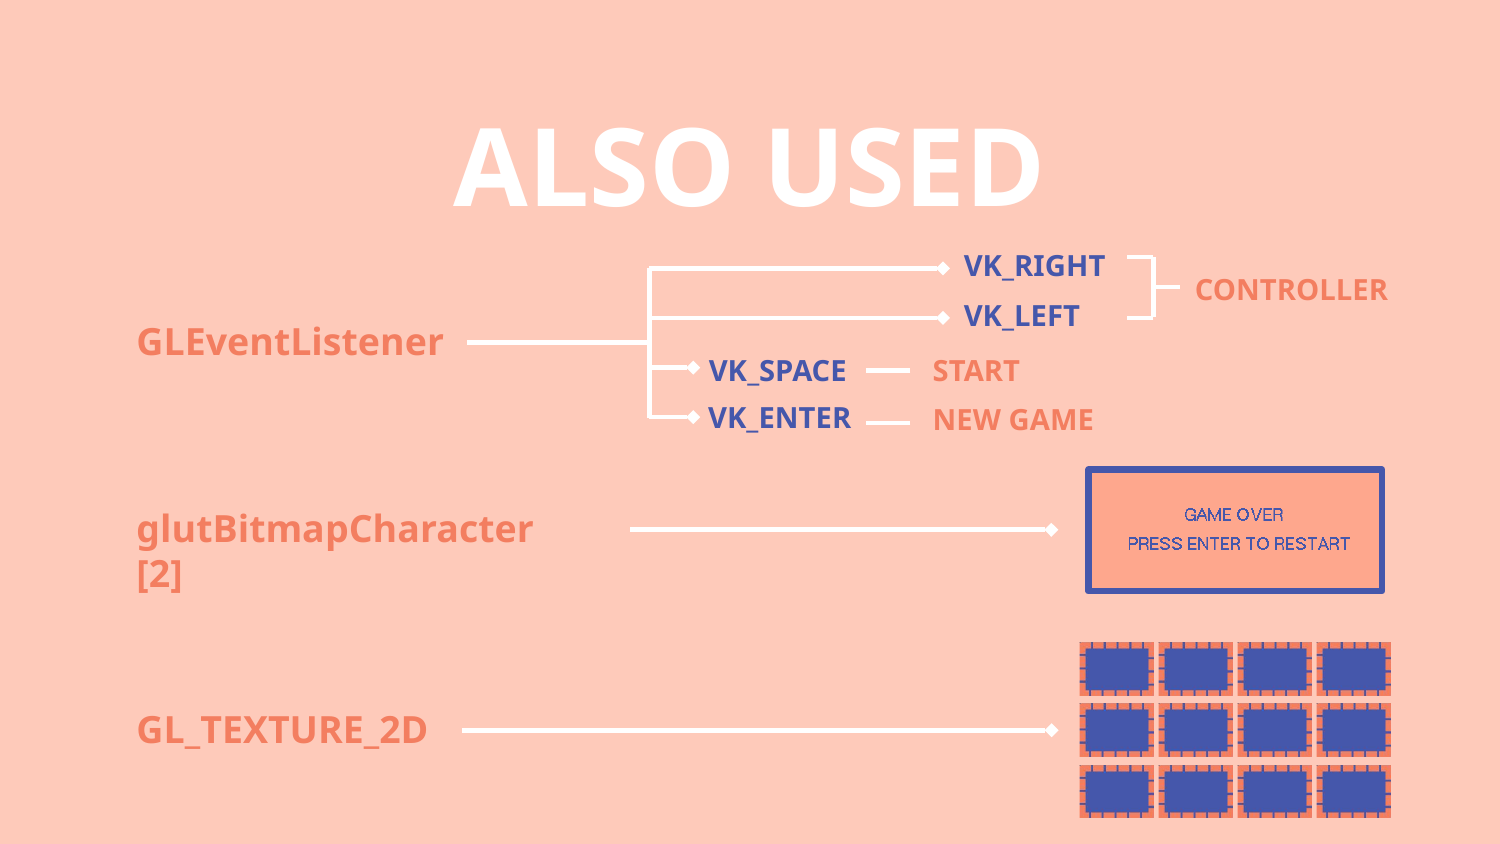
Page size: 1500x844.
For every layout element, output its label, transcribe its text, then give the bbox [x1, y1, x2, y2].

subtitle VK_RIGHT [948, 232, 1135, 281]
subtitle glutBitmapCharacter [2] [121, 490, 605, 556]
subtitle GLEventListener [121, 302, 605, 368]
subtitle START [917, 337, 1046, 386]
subtitle GL_TEXTURE_2D [121, 690, 468, 756]
subtitle VK_SPACE [693, 337, 889, 398]
title ALSO USED [51, 46, 1449, 244]
subtitle NEW GAME [917, 386, 1167, 448]
subtitle CONTROLLER [1180, 256, 1441, 318]
subtitle VK_LEFT [948, 281, 1144, 343]
picture [1091, 472, 1380, 589]
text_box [1079, 642, 1392, 818]
subtitle VK_ENTER [693, 384, 888, 446]
